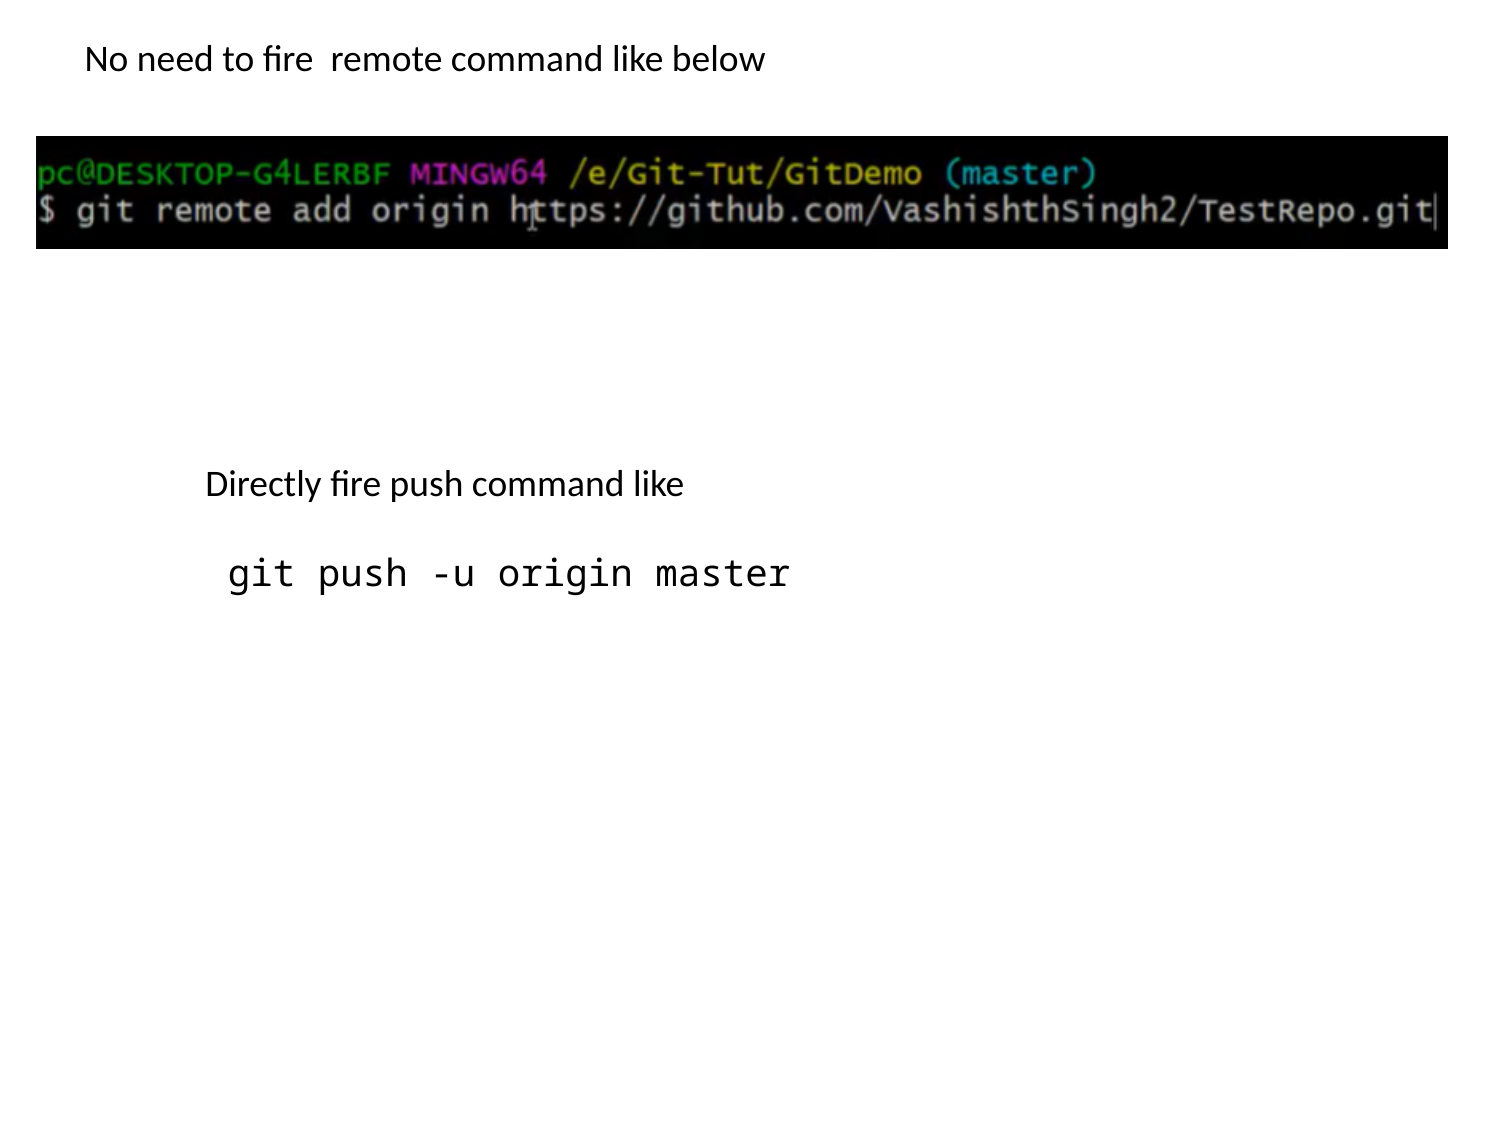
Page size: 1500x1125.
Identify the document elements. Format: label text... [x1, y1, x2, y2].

picture [36, 136, 1448, 250]
text_box No need to fire remote command like below [69, 26, 815, 86]
text_box Directly fire push command like git push -u origin master [190, 451, 1221, 647]
